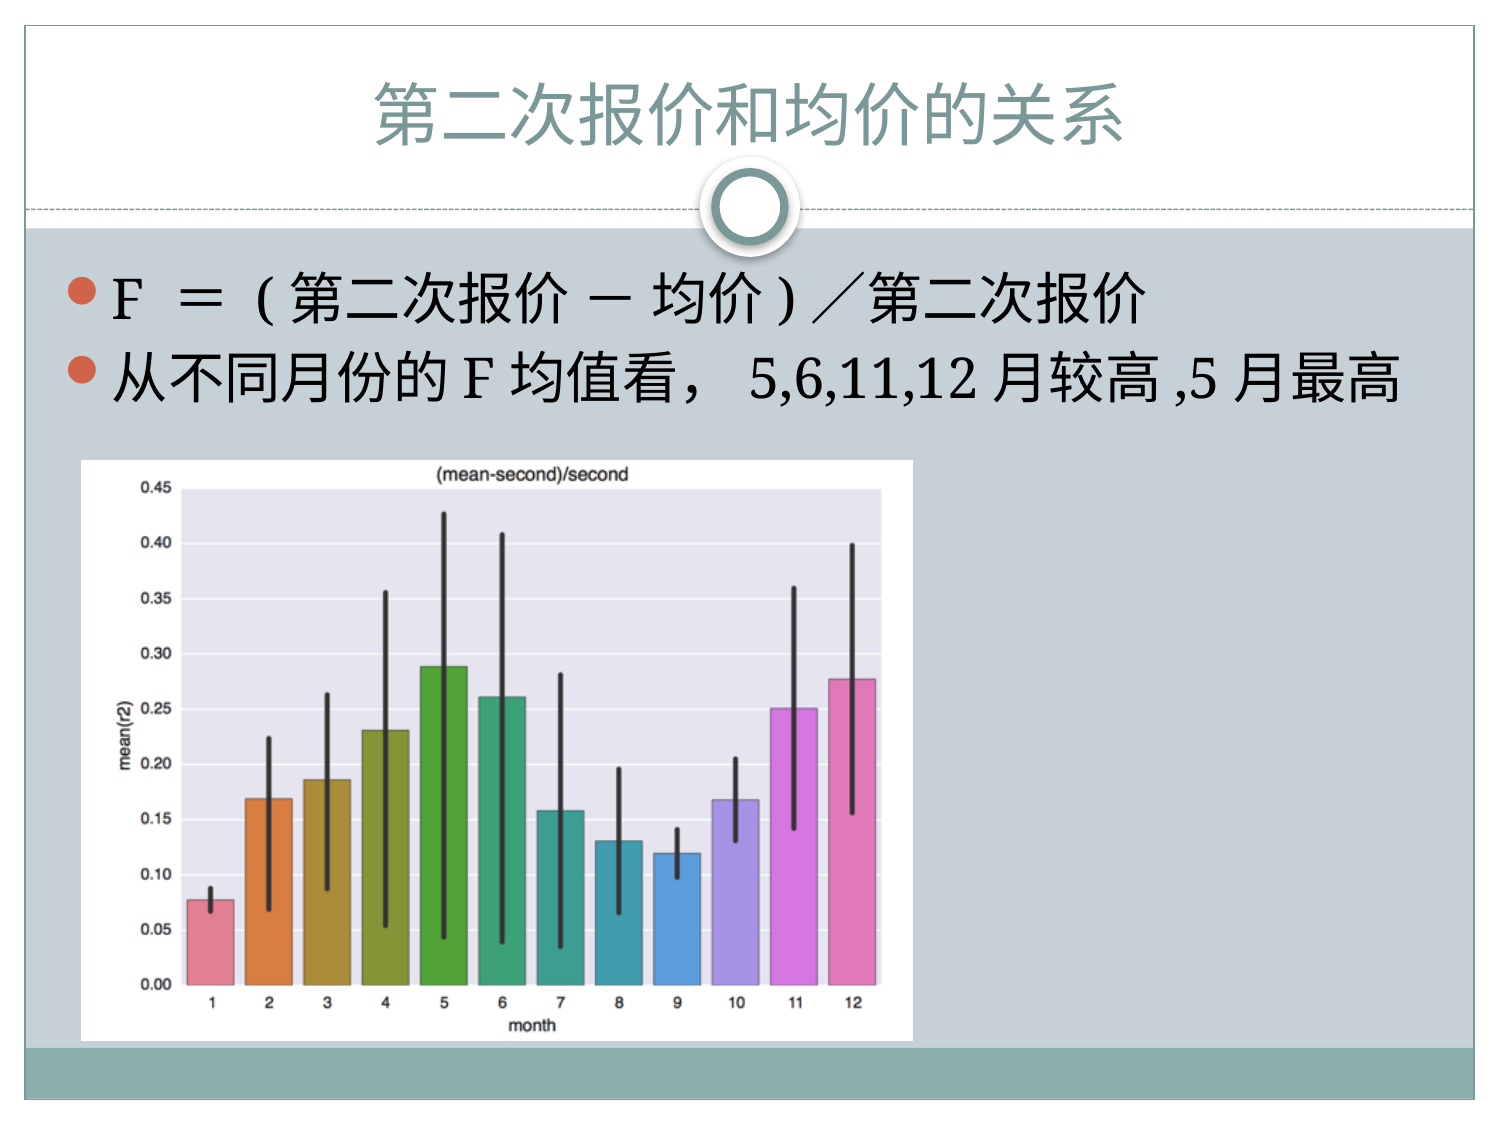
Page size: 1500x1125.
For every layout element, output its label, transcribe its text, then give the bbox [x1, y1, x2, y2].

title 第二次报价和均价的关系 [49, 37, 1450, 162]
picture [80, 460, 913, 1042]
list F ＝ (第二次报价 － 均价)／第二次报价 从不同月份的F均值看，5,6,11,12月较高,5月最高 [49, 255, 1445, 1006]
